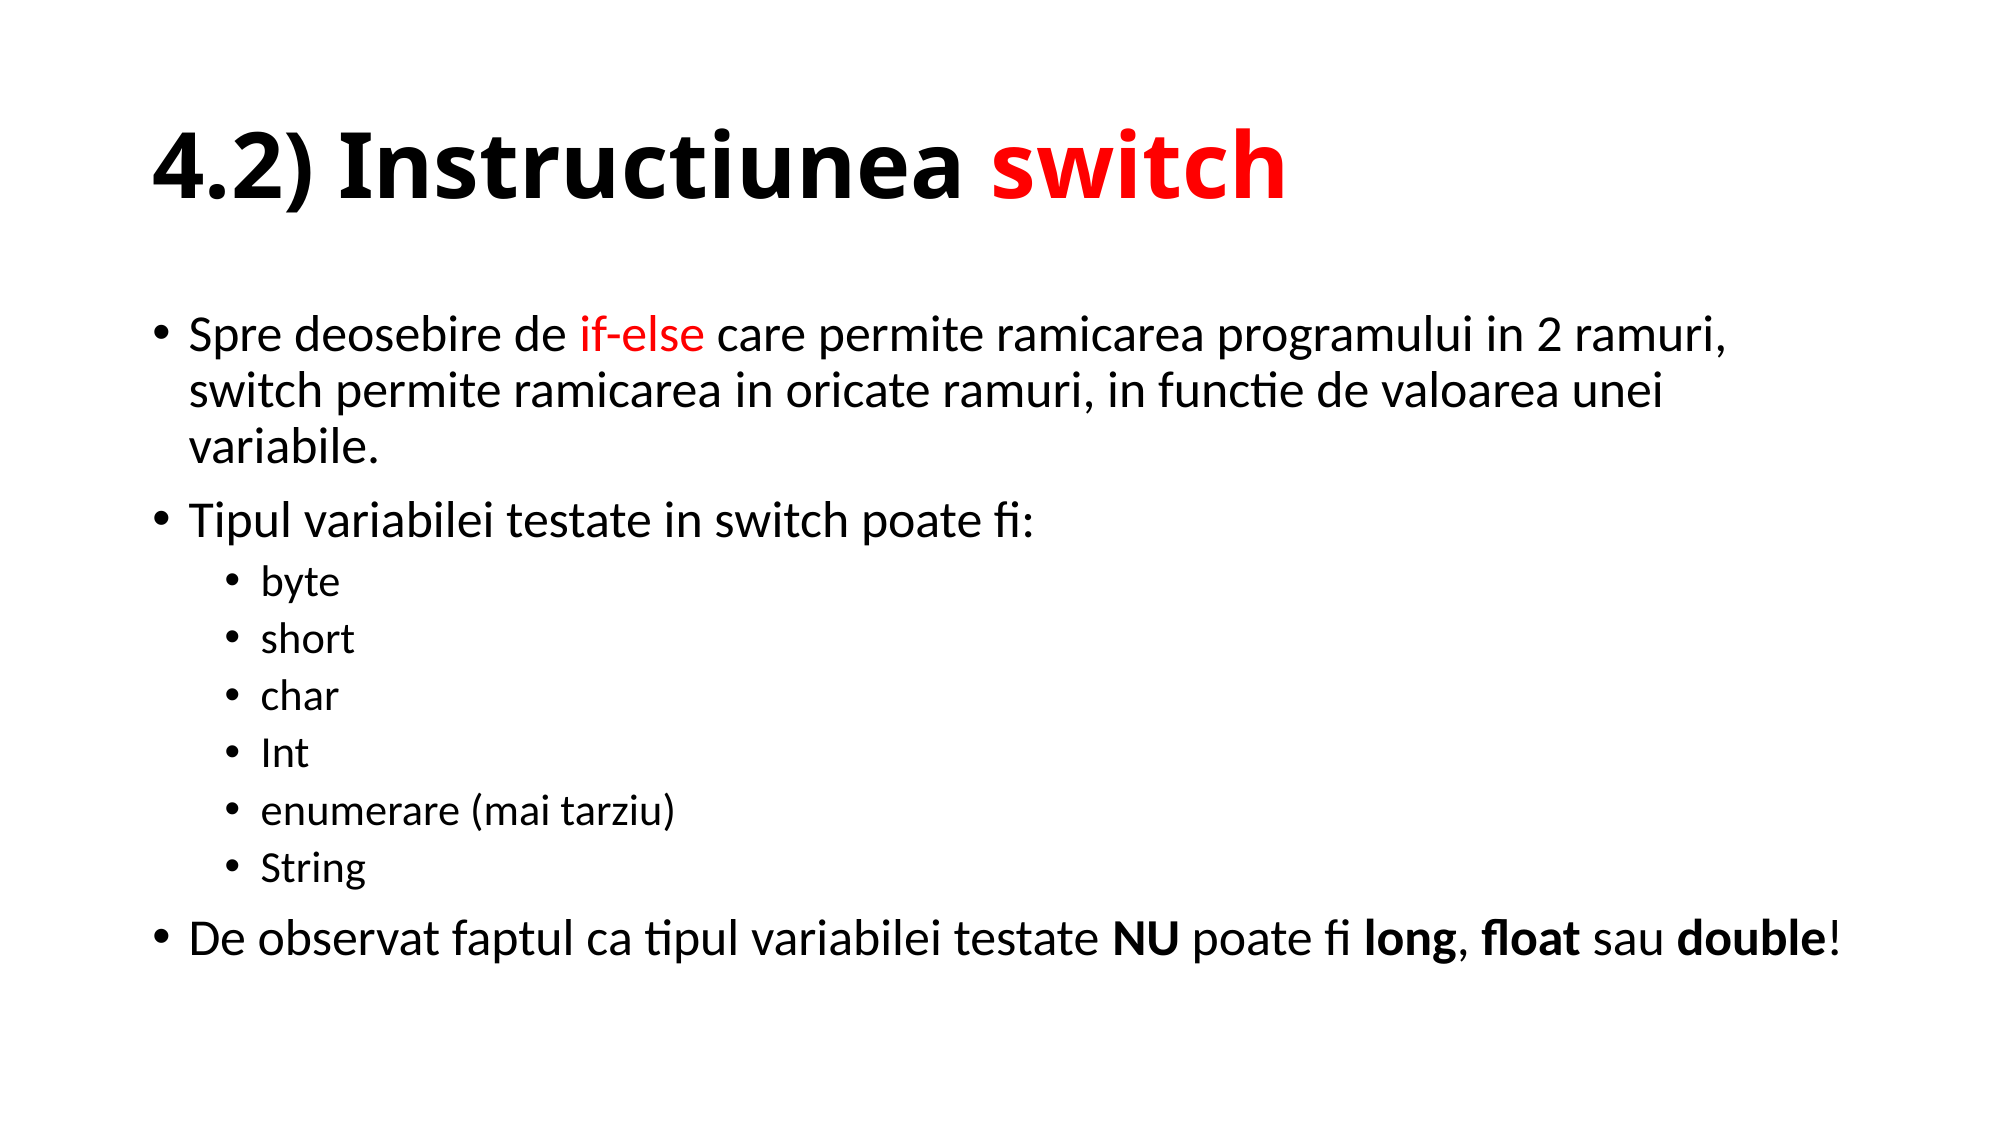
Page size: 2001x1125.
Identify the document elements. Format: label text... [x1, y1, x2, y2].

title 4.2) Instructiunea switch [137, 59, 1863, 278]
list Spre deosebire de if-else care permite ramicarea programului in 2 ramuri, switch permite ramicarea in oricate ramuri, in functie de valoarea unei variabile. Tipul variabilei testate in switch poate fi: byte short char Int enumerare (mai tarziu) String De observat faptul ca tipul variabilei testate NU poate fi long, float sau double! [137, 299, 1863, 1014]
